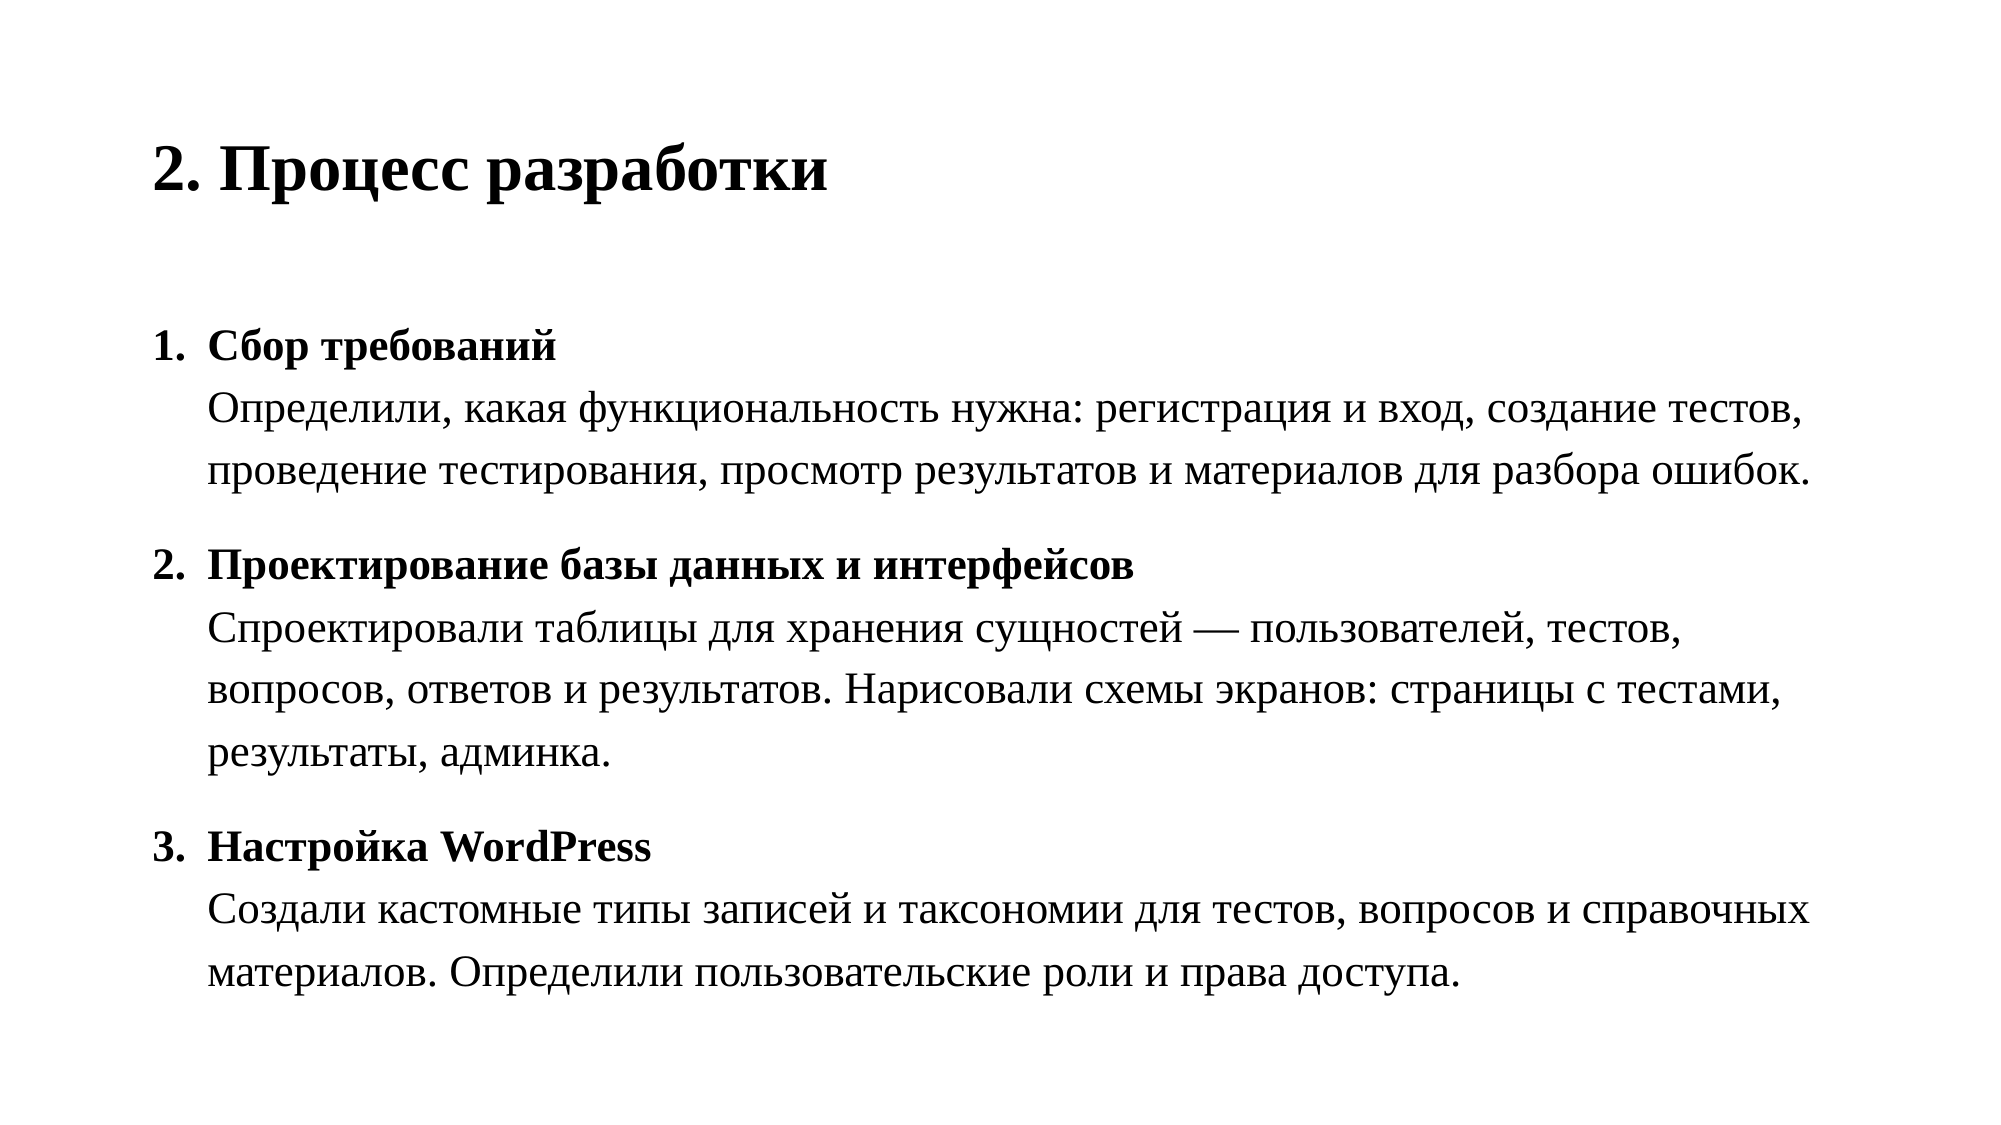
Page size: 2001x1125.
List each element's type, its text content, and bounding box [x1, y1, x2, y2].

title 2. Процесс разработки [137, 59, 1863, 278]
list Сбор требований Определили, какая функциональность нужна: регистрация и вход, создание тестов, проведение тестирования, просмотр результатов и материалов для разбора ошибок. Проектирование базы данных и интерфейсов Спроектировали таблицы для хранения сущностей — пользователей, тестов, вопросов, ответов и результатов. Нарисовали схемы экранов: страницы с тестами, результаты, админка. Настройка WordPress Создали кастомные типы записей и таксономии для тестов, вопросов и справочных материалов. Определили пользовательские роли и права доступа. [137, 299, 1863, 1014]
